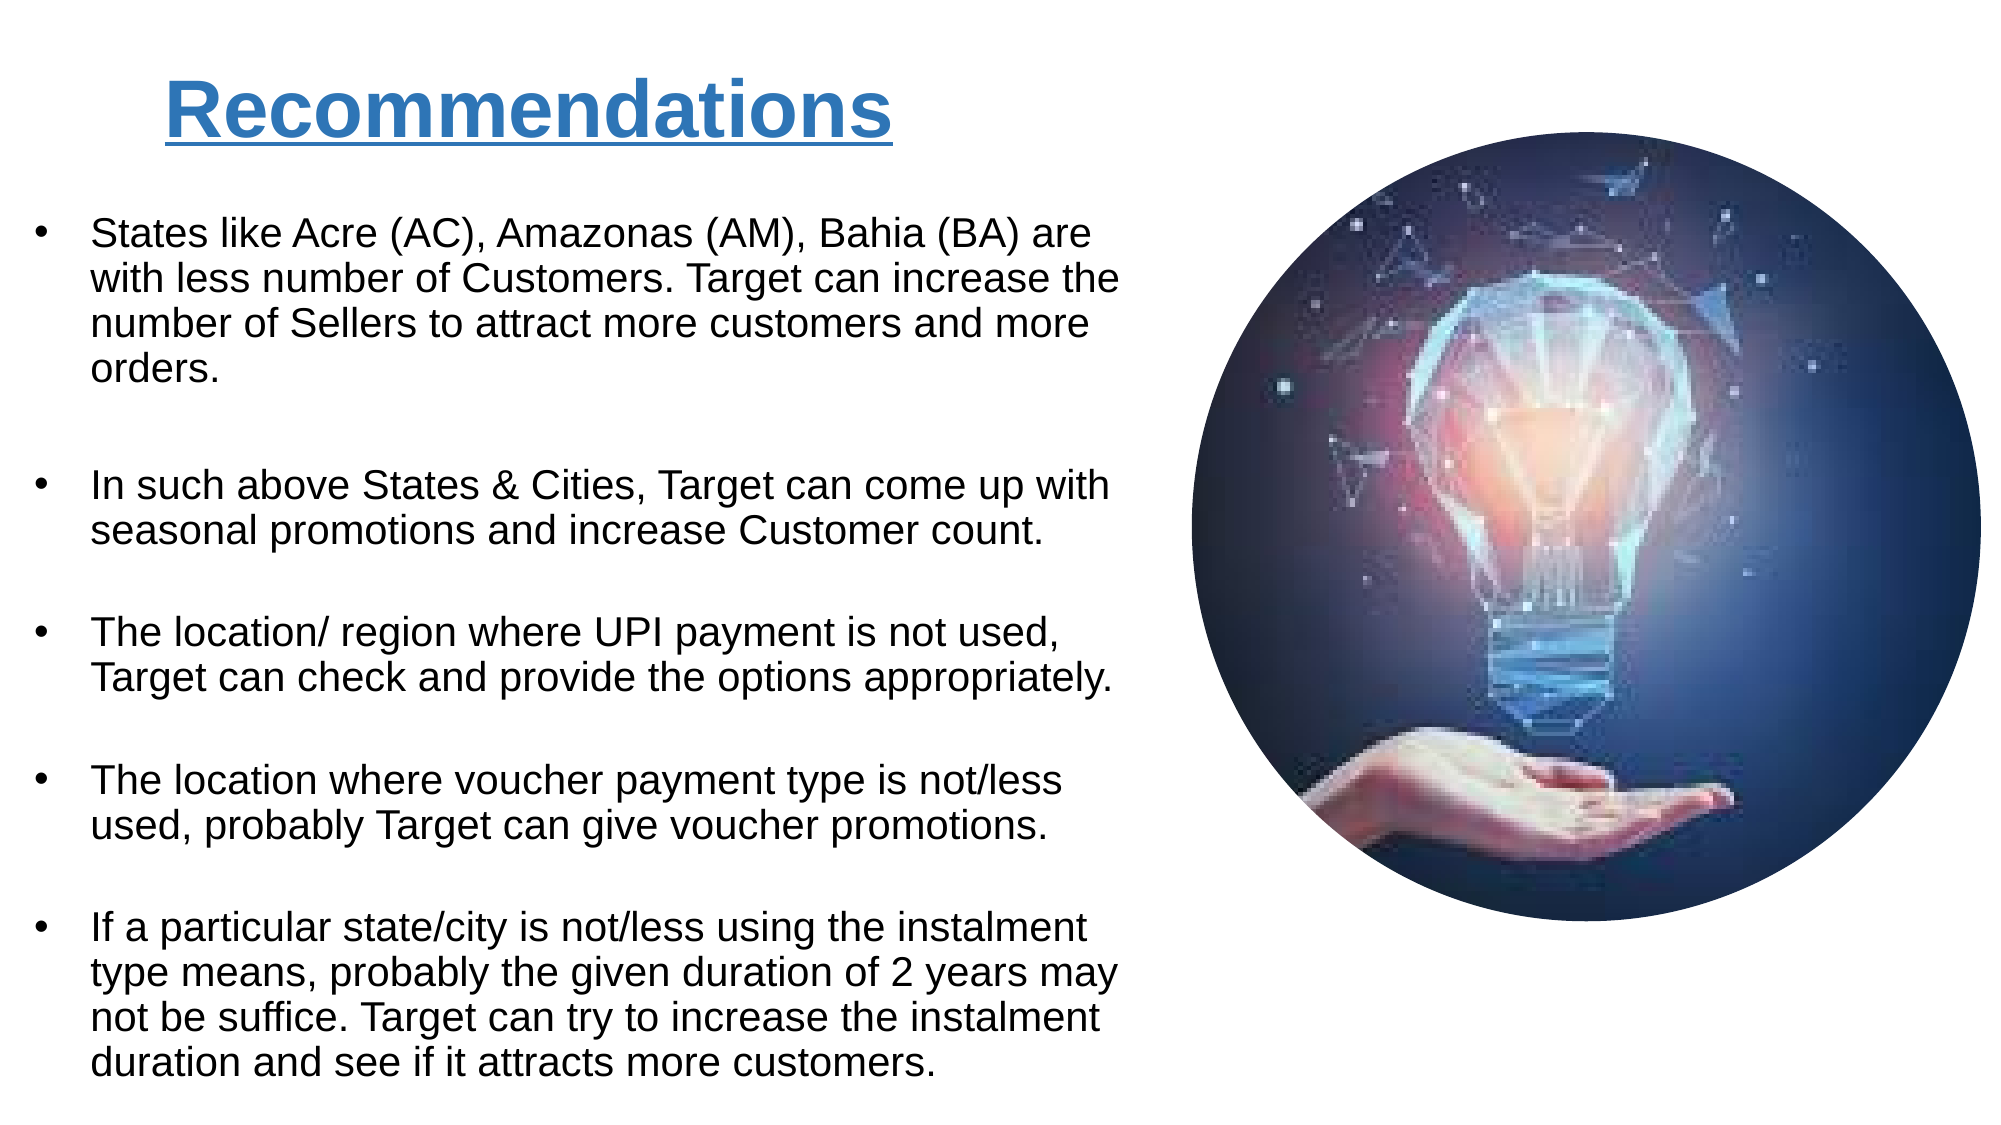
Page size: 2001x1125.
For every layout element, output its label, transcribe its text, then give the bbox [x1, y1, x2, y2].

picture [1191, 132, 1981, 922]
title Recommendations [149, 58, 1135, 203]
list States like Acre (AC), Amazonas (AM), Bahia (BA) are with less number of Customers. Target can increase the number of Sellers to attract more customers and more orders. In such above States & Cities, Target can come up with seasonal promotions and increase Customer count. The location/ region where UPI payment is not used, Target can check and provide the options appropriately. The location where voucher payment type is not/less used, probably Target can give voucher promotions. If a particular state/city is not/less using the instalment type means, probably the given duration of 2 years may not be suffice. Target can try to increase the instalment duration and see if it attracts more customers. [19, 203, 1192, 992]
